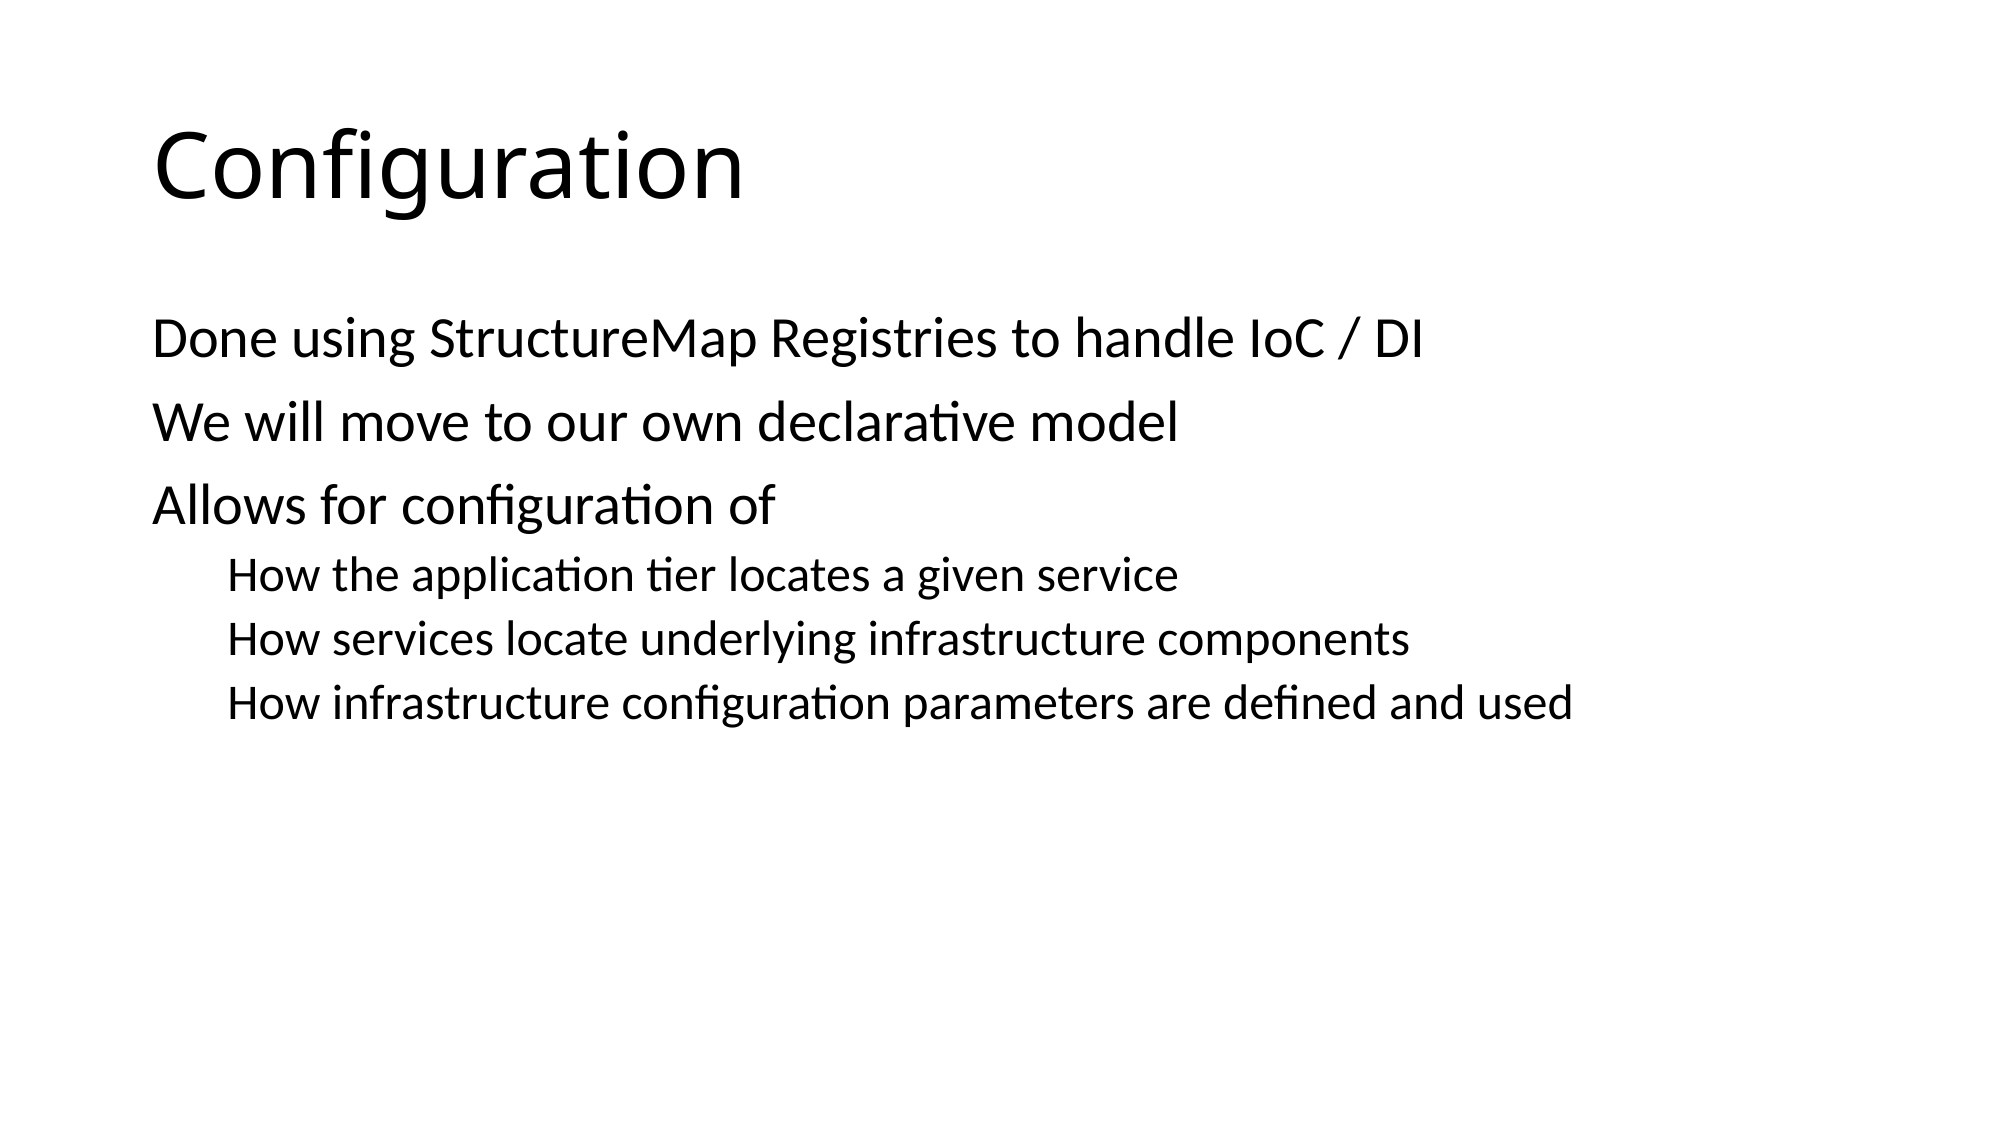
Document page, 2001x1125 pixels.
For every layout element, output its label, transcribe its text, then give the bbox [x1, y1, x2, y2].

title Configuration [137, 59, 1863, 278]
list Done using StructureMap Registries to handle IoC / DI We will move to our own declarative model Allows for configuration of How the application tier locates a given service How services locate underlying infrastructure components How infrastructure configuration parameters are defined and used [137, 299, 1863, 1014]
